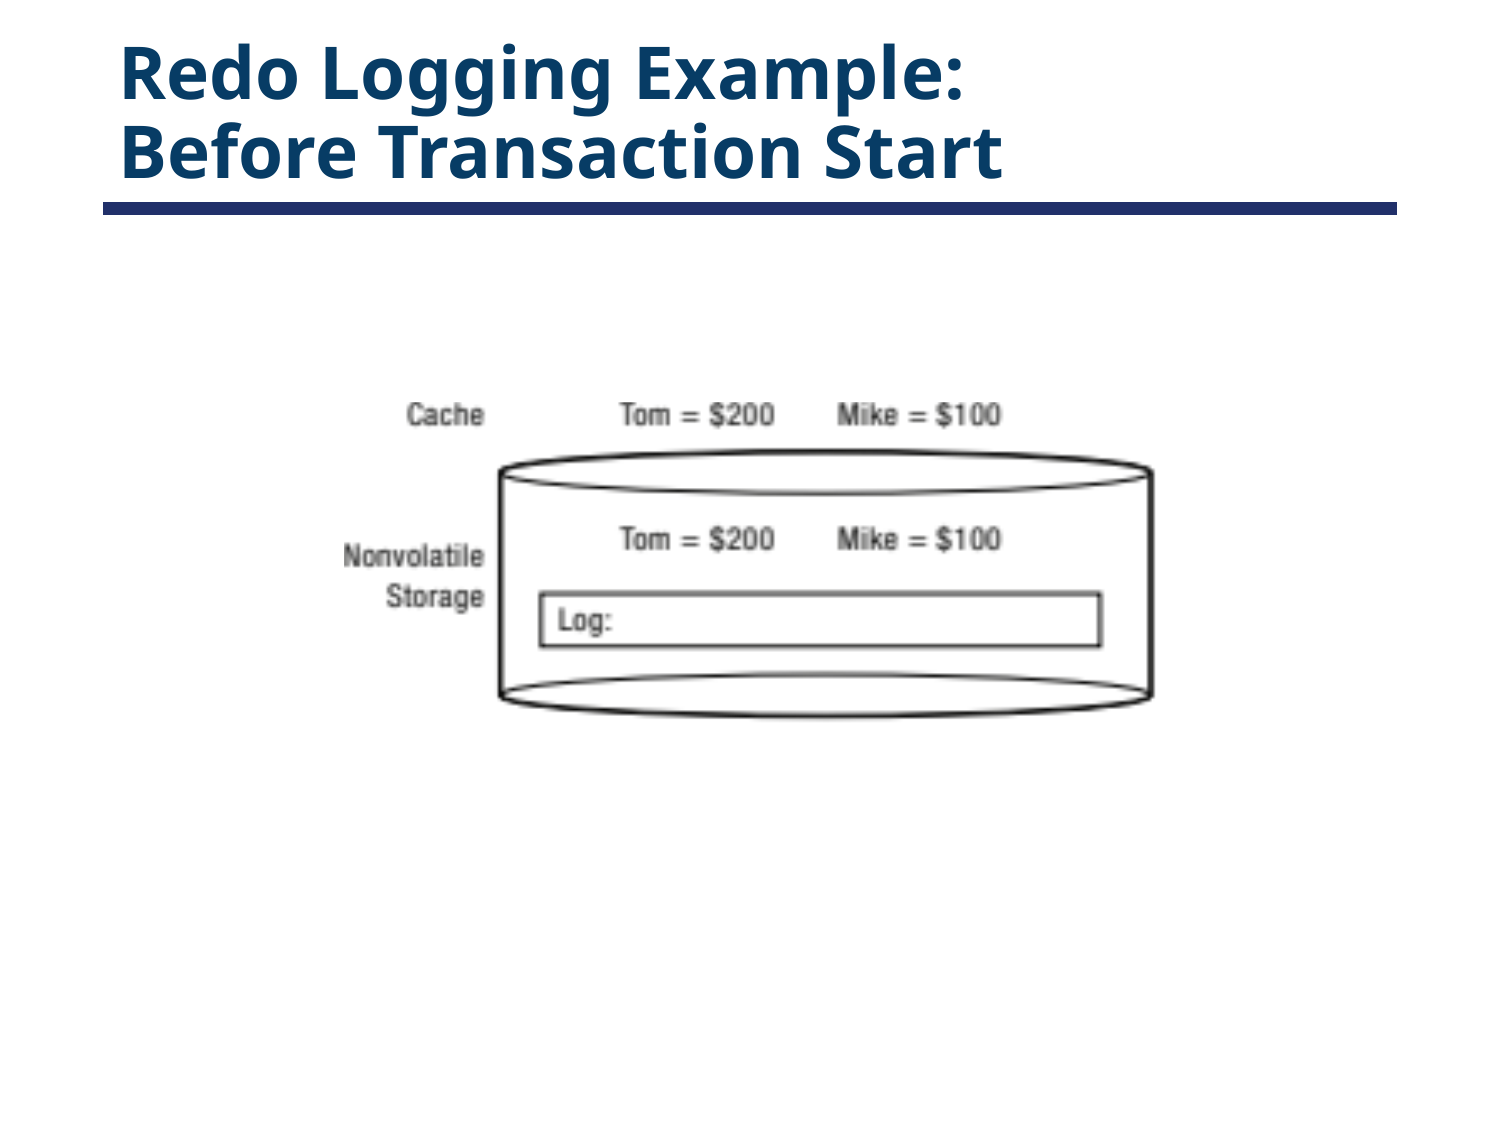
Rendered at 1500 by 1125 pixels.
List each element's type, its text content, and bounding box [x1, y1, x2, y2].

title Redo Logging Example: Before Transaction Start [103, 34, 1397, 197]
picture [344, 402, 1156, 723]
